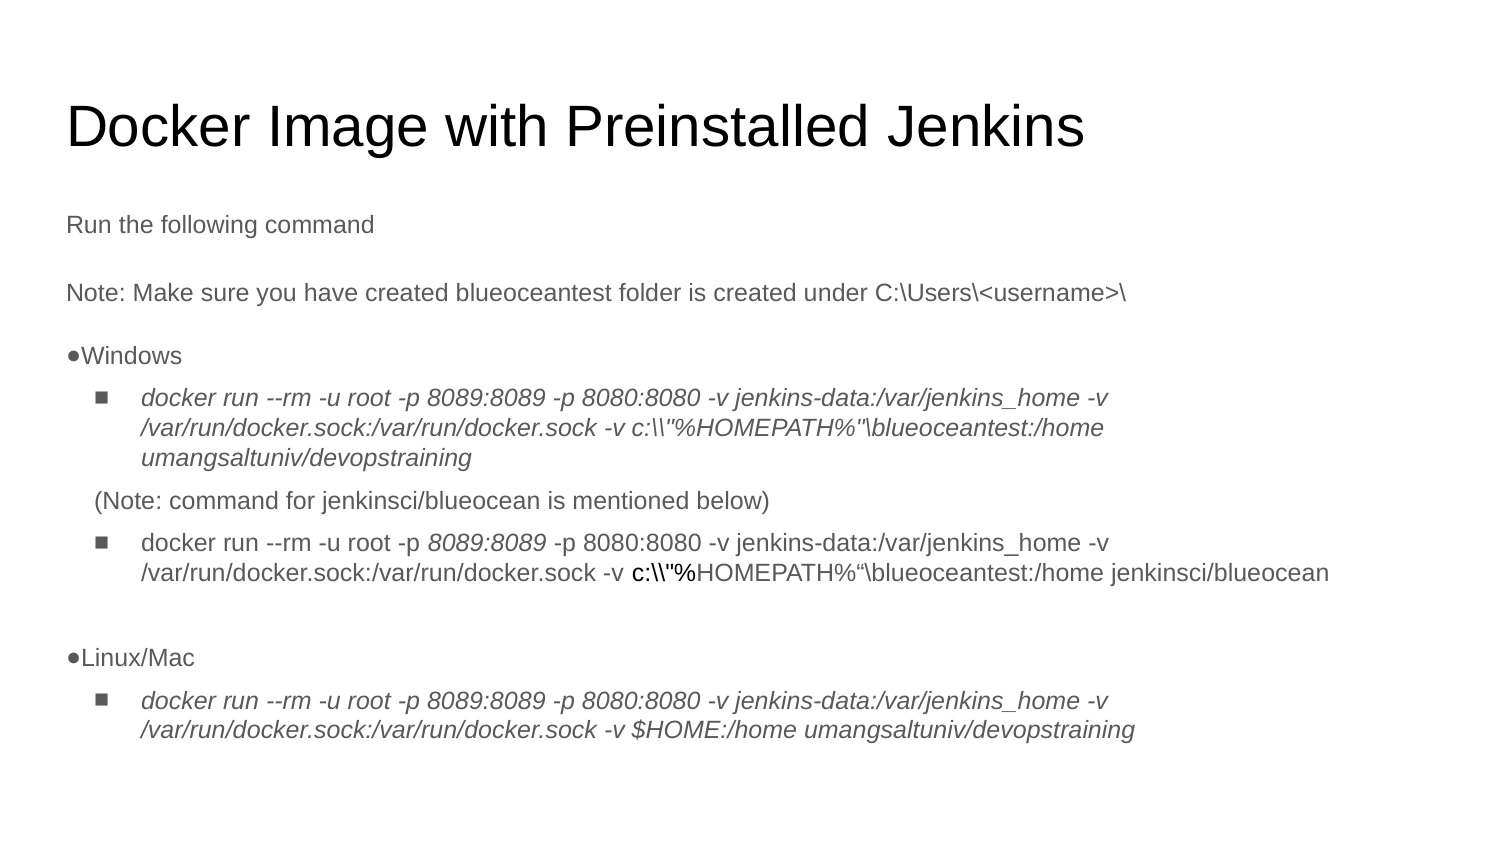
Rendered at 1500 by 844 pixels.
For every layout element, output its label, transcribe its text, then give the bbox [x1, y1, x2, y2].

list Run the following command Note: Make sure you have created blueoceantest folder is created under C:\Users\<username>\ Windows docker run --rm -u root -p 8089:8089 -p 8080:8080 -v jenkins-data:/var/jenkins_home -v /var/run/docker.sock:/var/run/docker.sock -v c:\\"%HOMEPATH%"\blueoceantest:/home umangsaltuniv/devopstraining (Note: command for jenkinsci/blueocean is mentioned below) docker run --rm -u root -p 8089:8089 -p 8080:8080 -v jenkins-data:/var/jenkins_home -v /var/run/docker.sock:/var/run/docker.sock -v c:\\"%HOMEPATH%“\blueoceantest:/home jenkinsci/blueocean Linux/Mac docker run --rm -u root -p 8089:8089 -p 8080:8080 -v jenkins-data:/var/jenkins_home -v /var/run/docker.sock:/var/run/docker.sock -v $HOME:/home umangsaltuniv/devopstraining [51, 189, 1449, 750]
title Docker Image with Preinstalled Jenkins [51, 72, 1449, 167]
